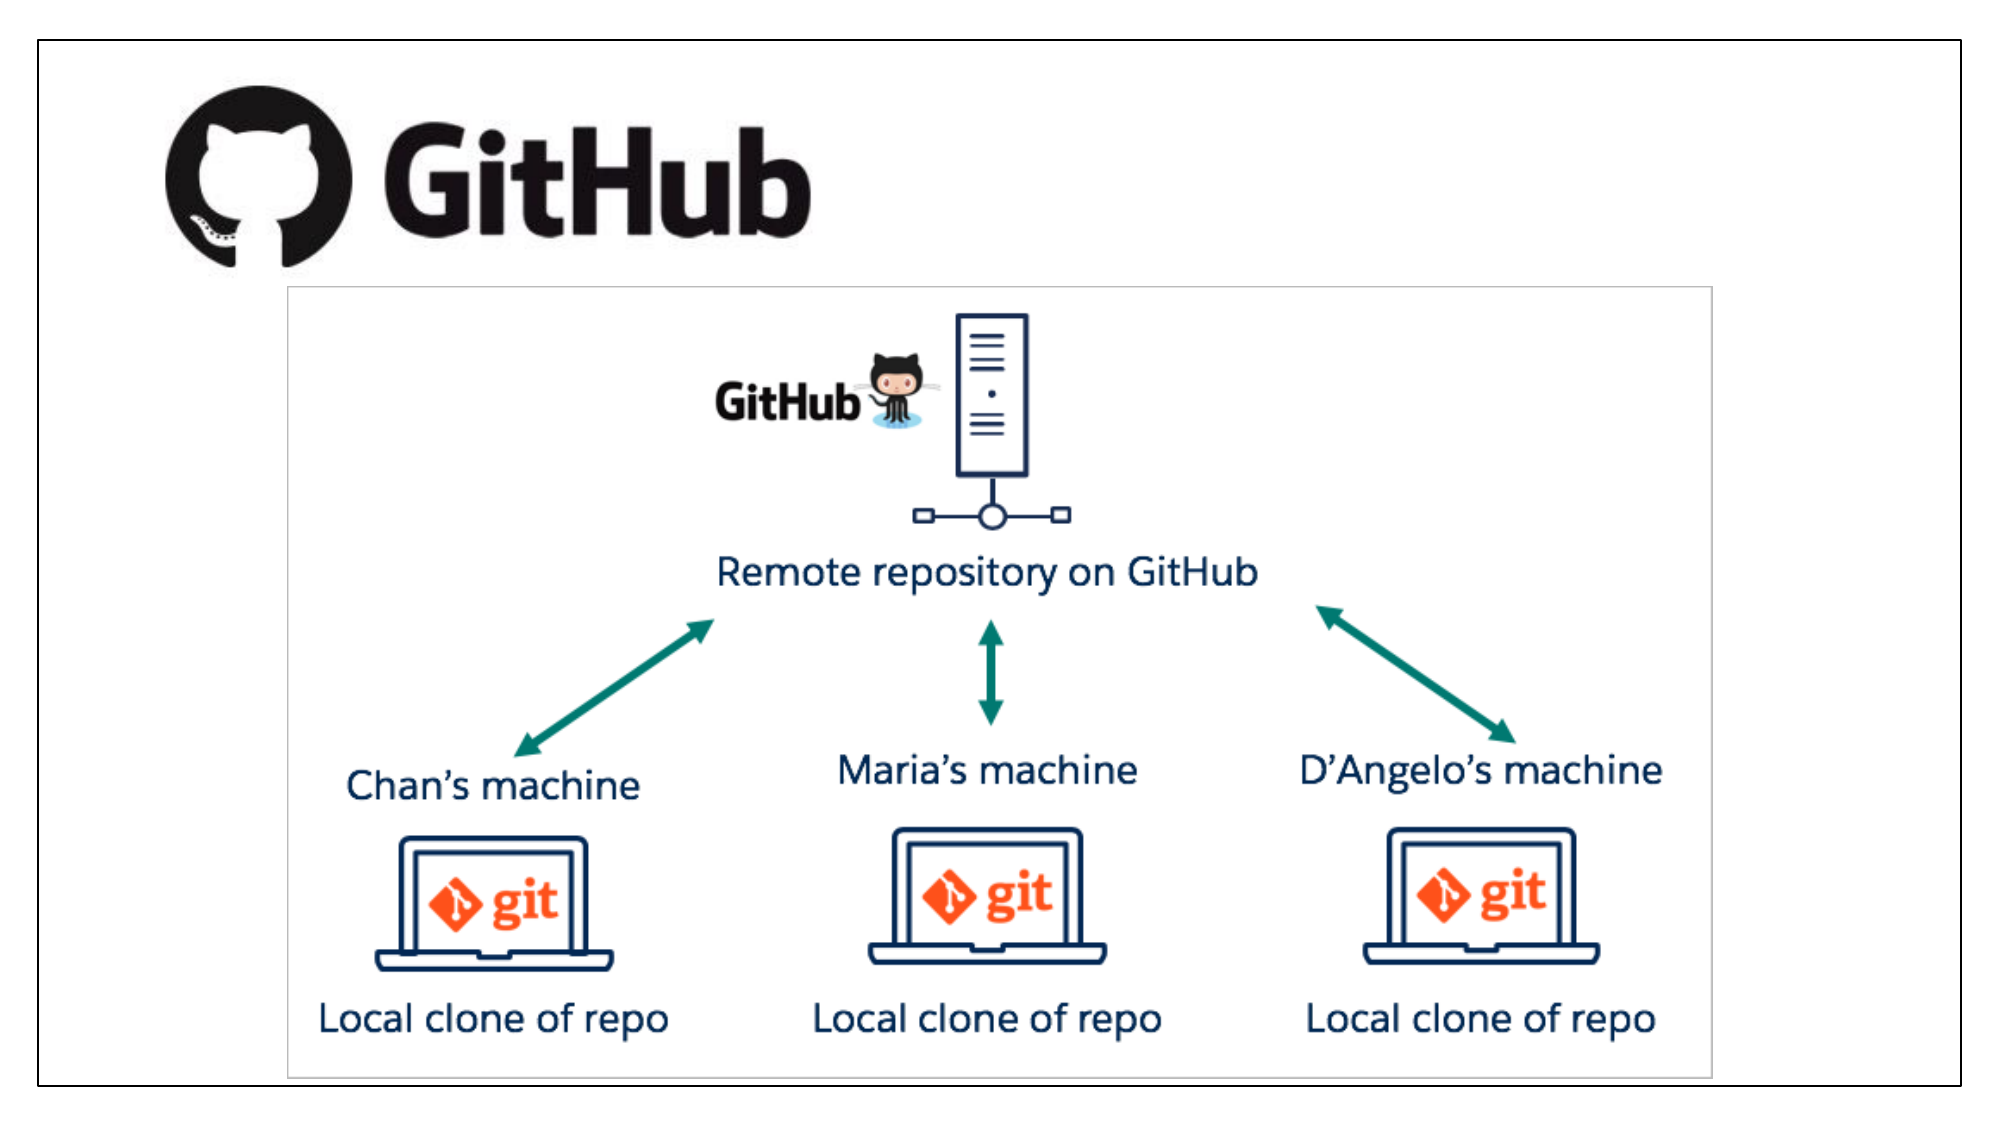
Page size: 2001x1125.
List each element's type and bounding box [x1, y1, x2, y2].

list [287, 285, 1713, 1079]
picture [137, 57, 856, 320]
